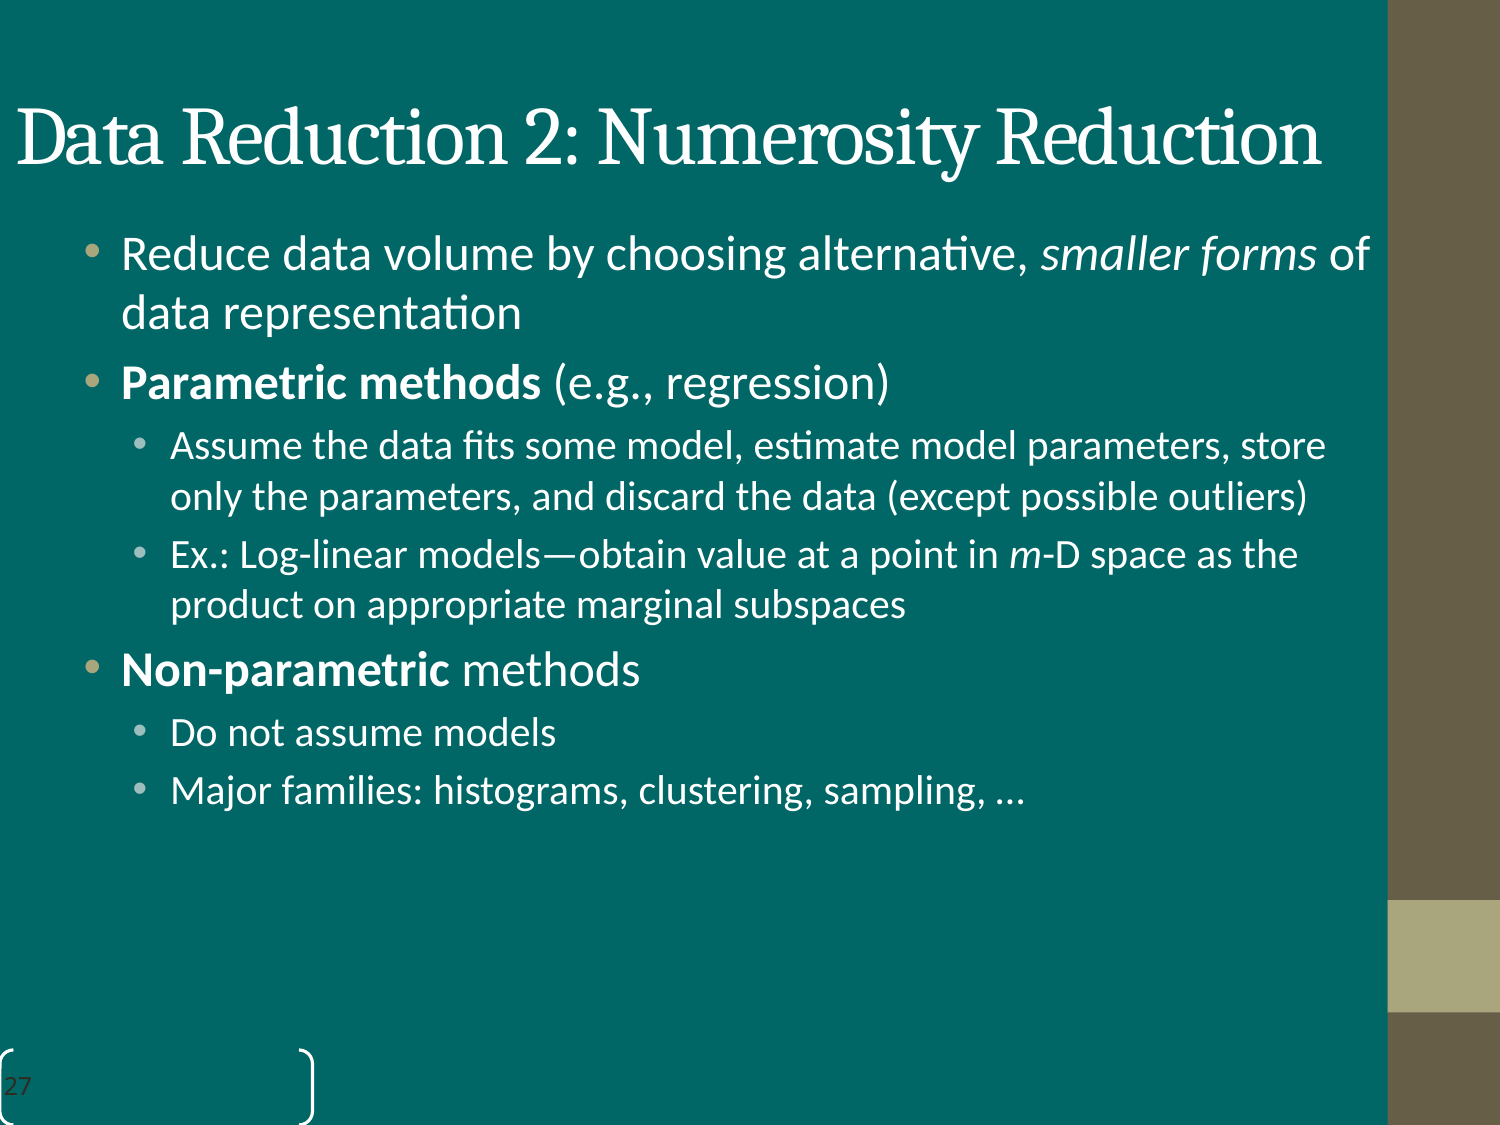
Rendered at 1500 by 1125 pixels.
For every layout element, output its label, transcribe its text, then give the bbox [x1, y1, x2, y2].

slide_number 27 [0, 1048, 315, 1125]
title Data Reduction 2: Numerosity Reduction [0, 50, 1475, 213]
list Reduce data volume by choosing alternative, smaller forms of data representation Parametric methods (e.g., regression) Assume the data fits some model, estimate model parameters, store only the parameters, and discard the data (except possible outliers) Ex.: Log-linear models—obtain value at a point in m-D space as the product on appropriate marginal subspaces Non-parametric methods Do not assume models Major families: histograms, clustering, sampling, … [50, 212, 1400, 1063]
